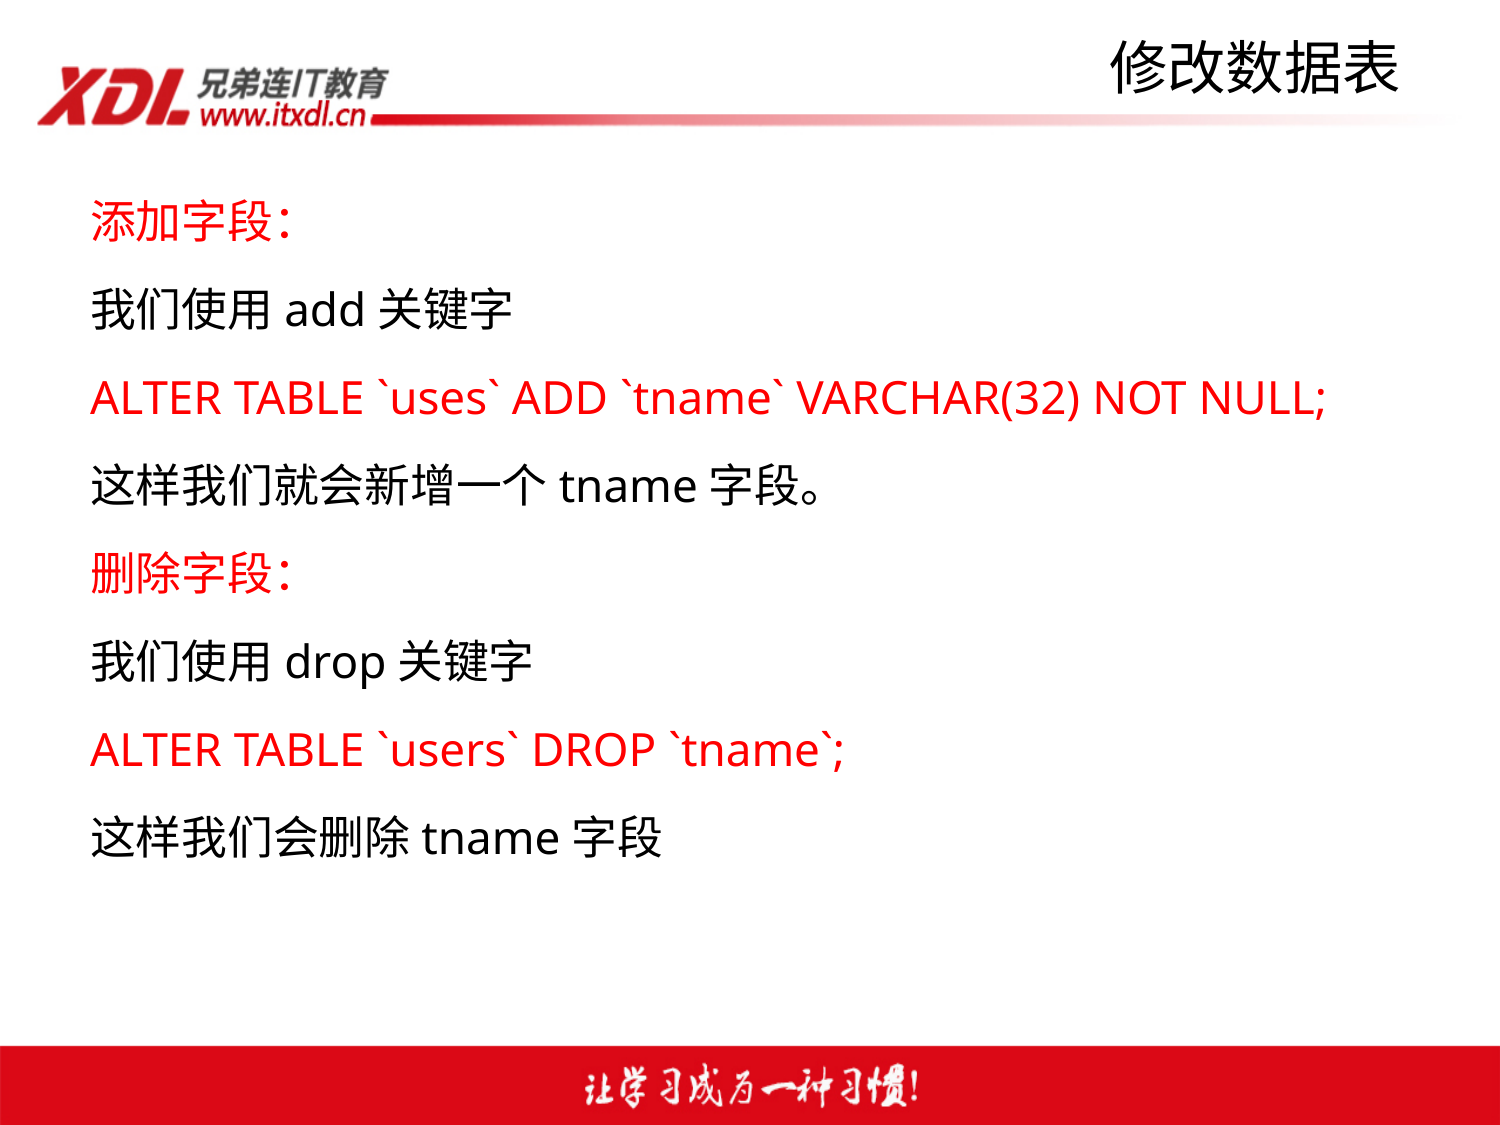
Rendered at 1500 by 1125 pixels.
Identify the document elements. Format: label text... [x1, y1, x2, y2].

title 修改数据表 [336, 18, 1416, 114]
picture [0, 0, 1500, 1125]
text_box 添加字段： 我们使用add关键字 ALTER TABLE `uses` ADD `tname` VARCHAR(32) NOT NULL; 这样我们就会新增一个tname字段。 删除字段： 我们使用drop关键字 ALTER TABLE `users` DROP `tname`; 这样我们会删除tname字段 [75, 152, 1447, 1024]
